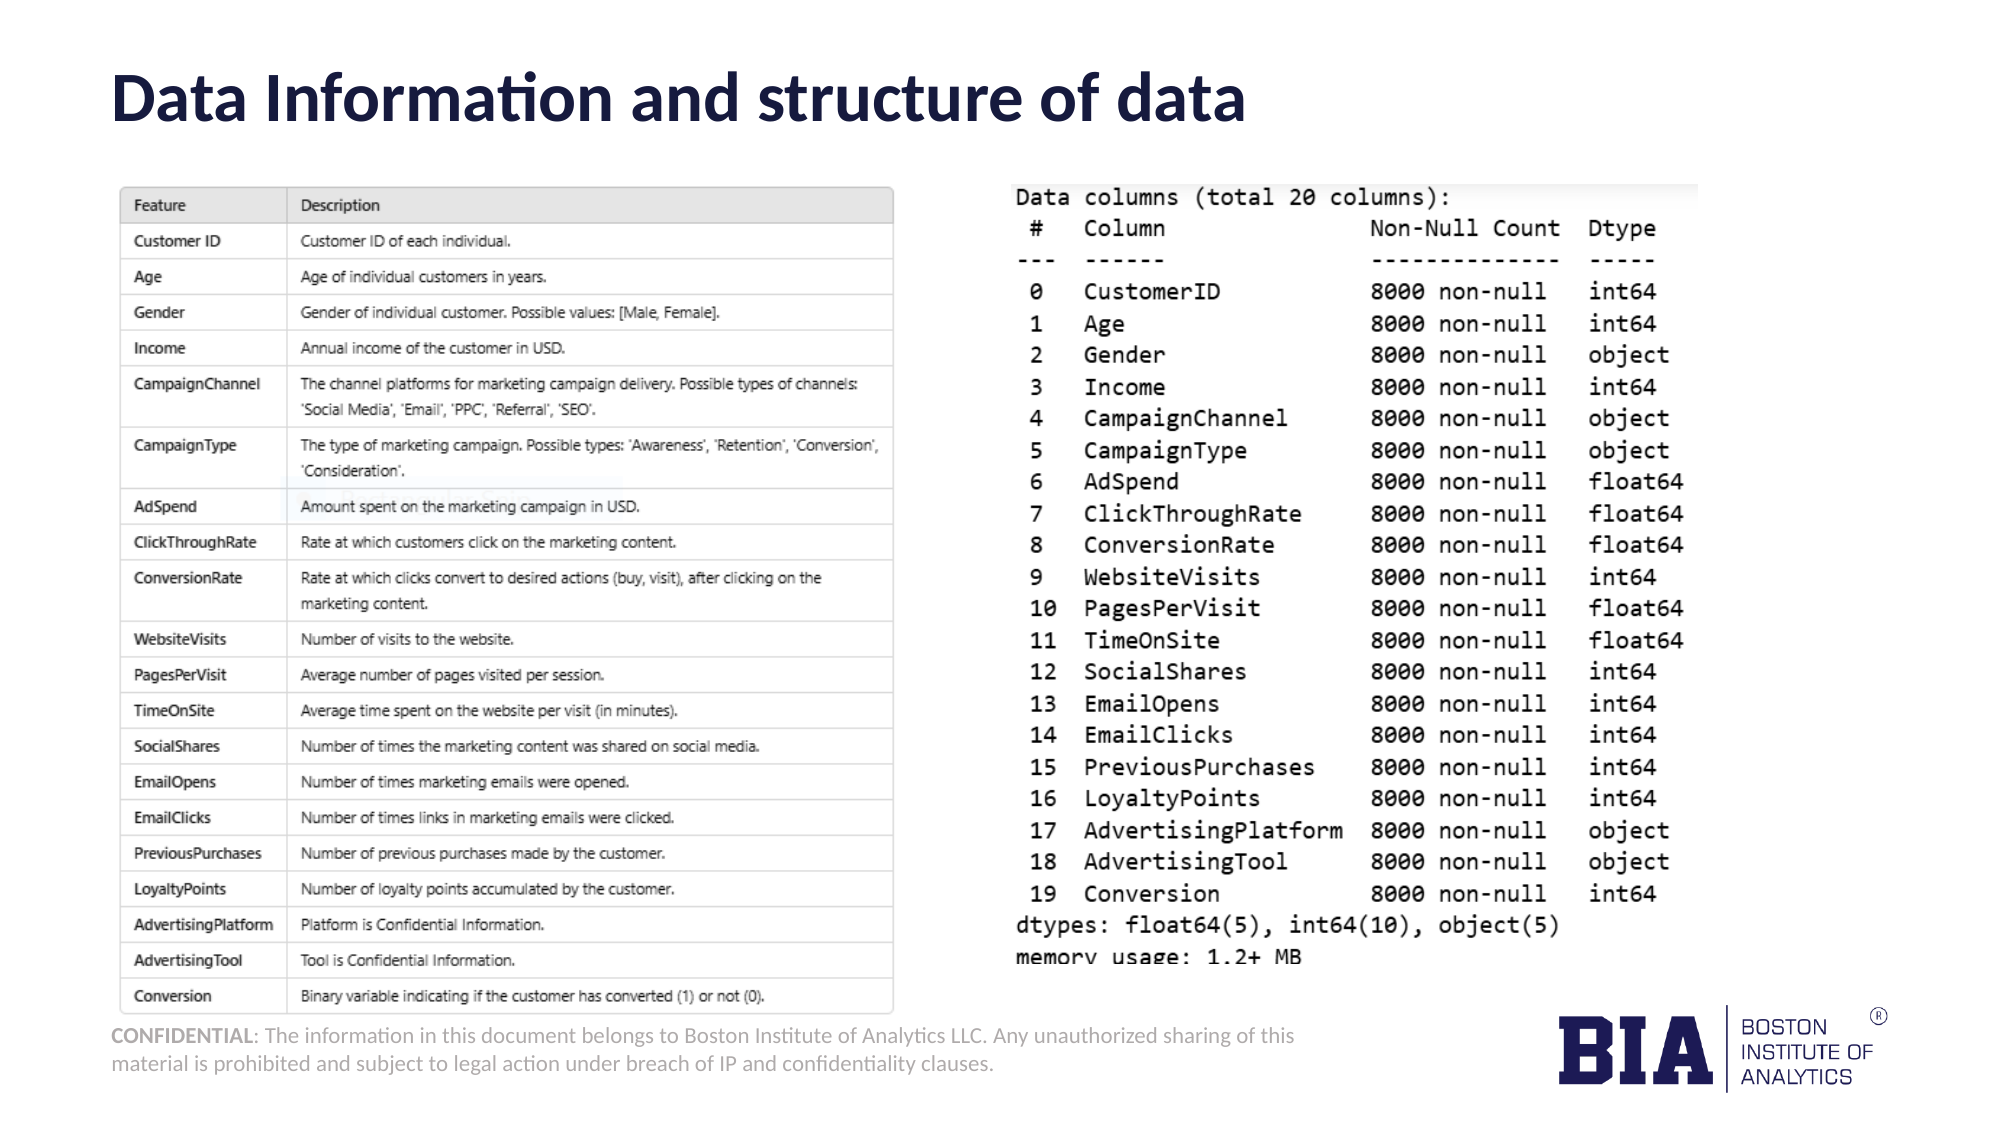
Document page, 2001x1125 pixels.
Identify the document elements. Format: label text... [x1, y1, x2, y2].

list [111, 184, 900, 1026]
picture [1557, 1003, 1889, 1094]
title Data Information and structure of data [111, 48, 1889, 150]
picture [1011, 184, 1698, 964]
